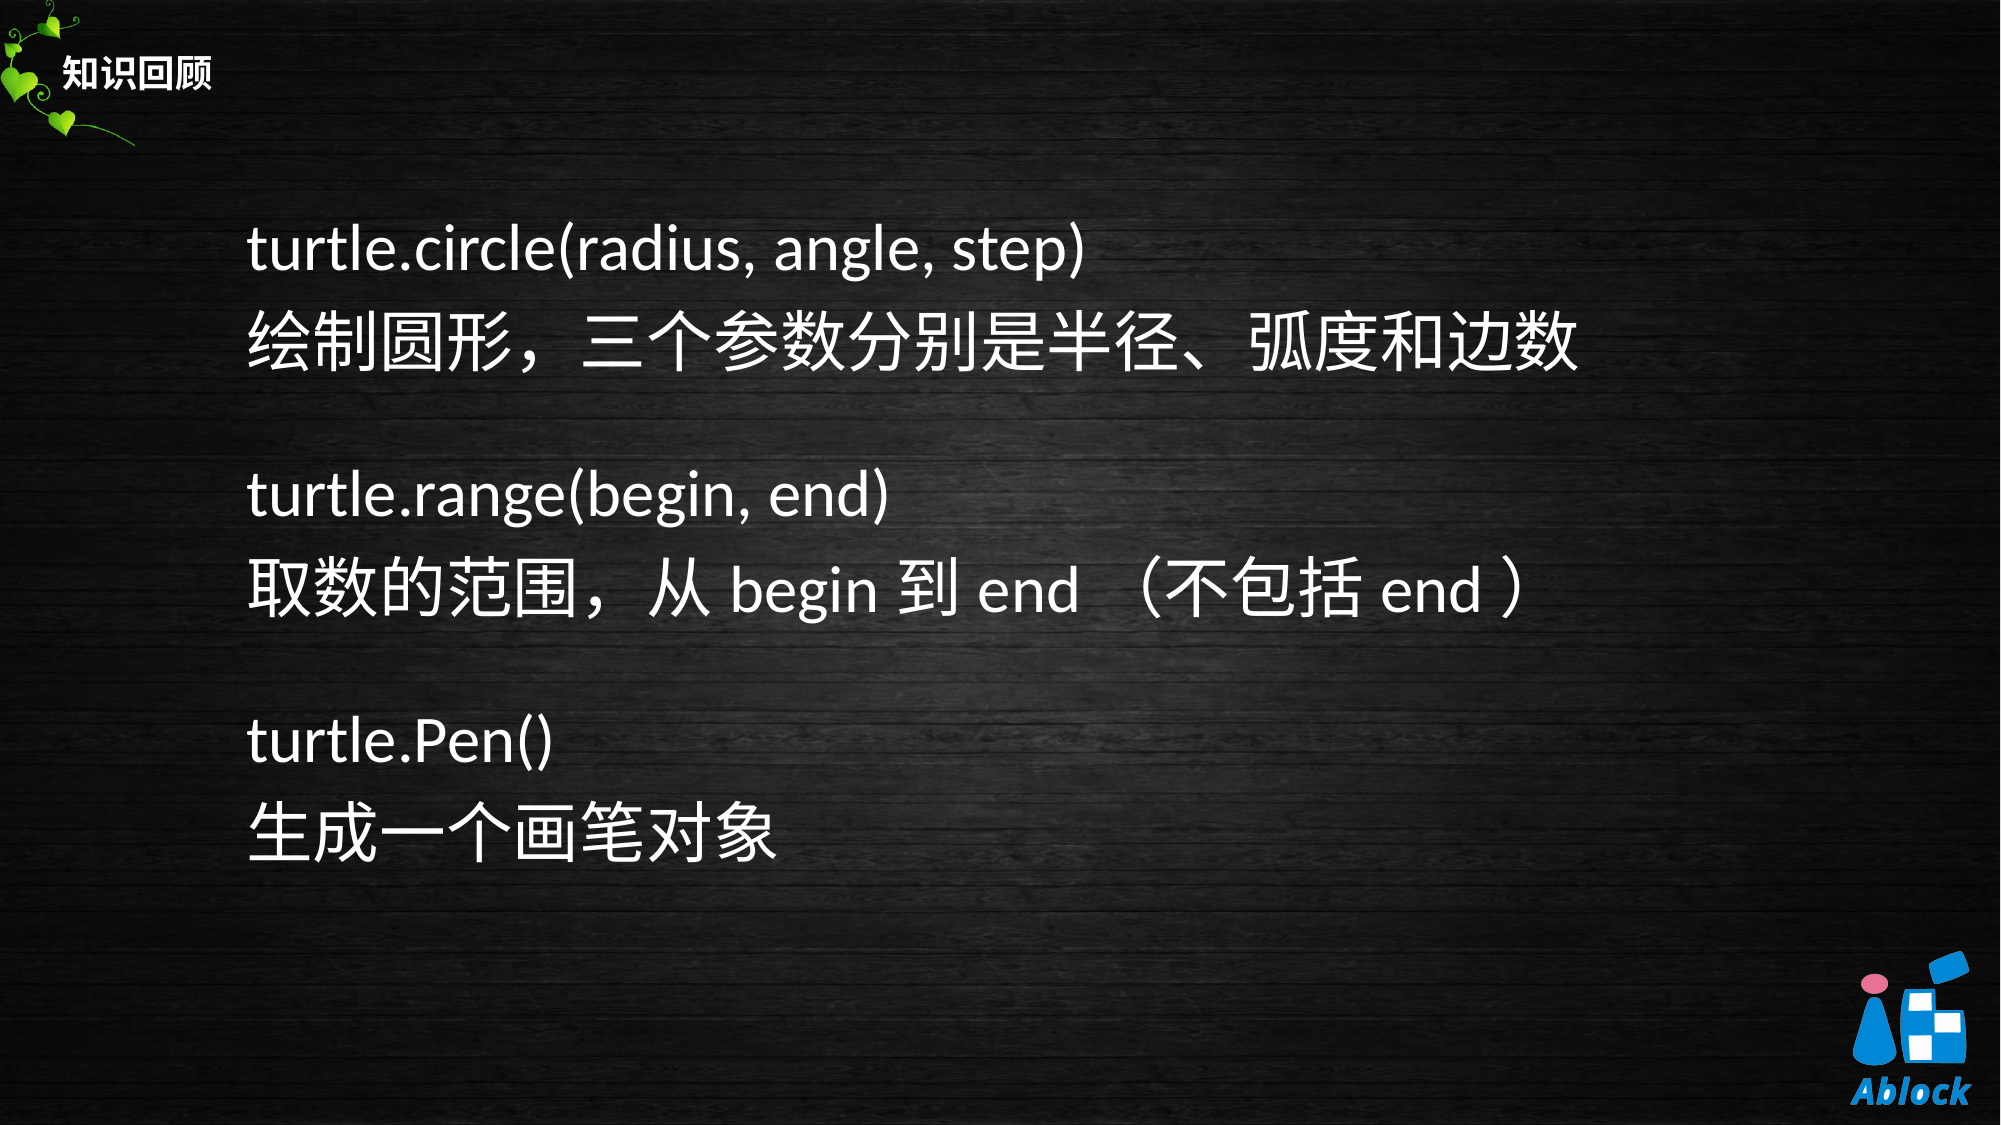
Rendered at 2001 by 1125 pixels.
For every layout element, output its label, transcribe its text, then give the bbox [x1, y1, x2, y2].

text_box turtle.range(begin, end) 取数的范围，从begin到end（不包括end） [231, 426, 1740, 633]
text_box turtle.Pen() 生成一个画笔对象 [231, 672, 1892, 879]
text_box turtle.circle(radius, angle, step) 绘制圆形，三个参数分别是半径、弧度和边数 [231, 180, 1767, 387]
text_box 知识回顾 [135, 42, 537, 103]
picture [0, 0, 2001, 1125]
